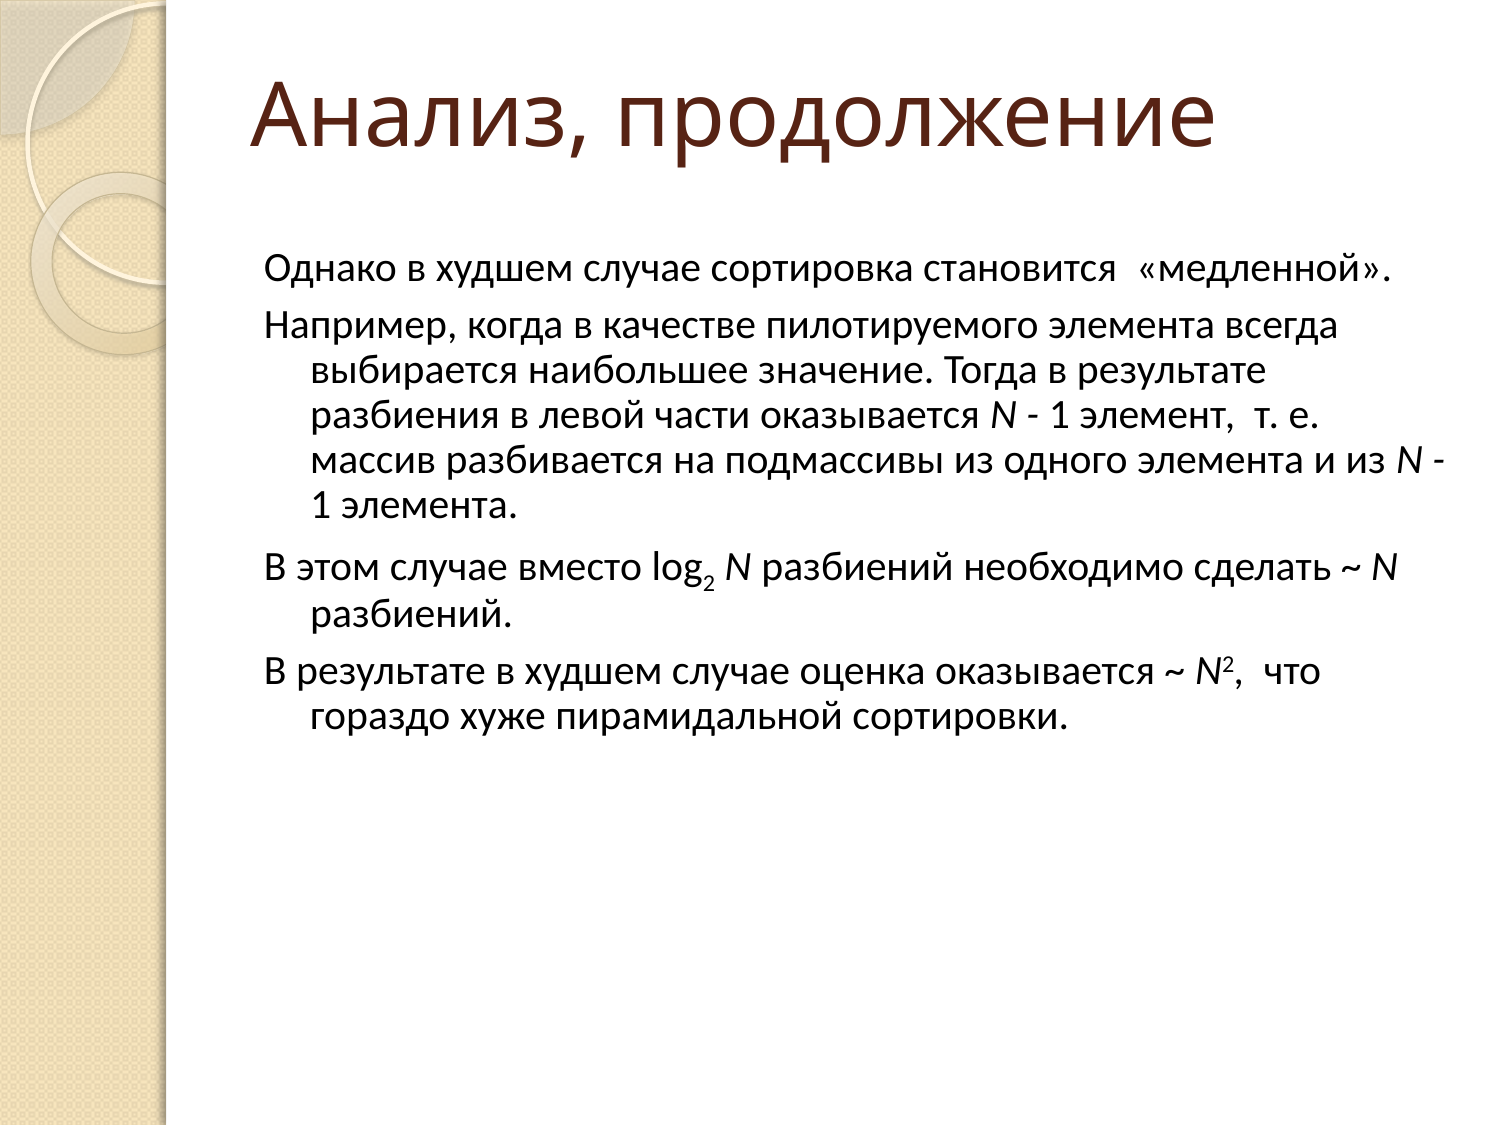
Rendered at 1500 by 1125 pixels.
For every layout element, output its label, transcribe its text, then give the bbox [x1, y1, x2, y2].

title Анализ, продолжение [235, 45, 1466, 176]
list Однако в худшем случае сортировка становится «медленной». Например, когда в качестве пилотируемого элемента всегда выбирается наибольшее значение. Тогда в результате разбиения в левой части оказывается N - 1 элемент, т. е. массив разбивается на подмассивы из одного элемента и из N - 1 элемента. В этом случае вместо log2 N разбиений необходимо сделать ~ N разбиений. В результате в худшем случае оценка оказывается ~ N2, что гораздо хуже пирамидальной сортировки. [235, 237, 1466, 1026]
